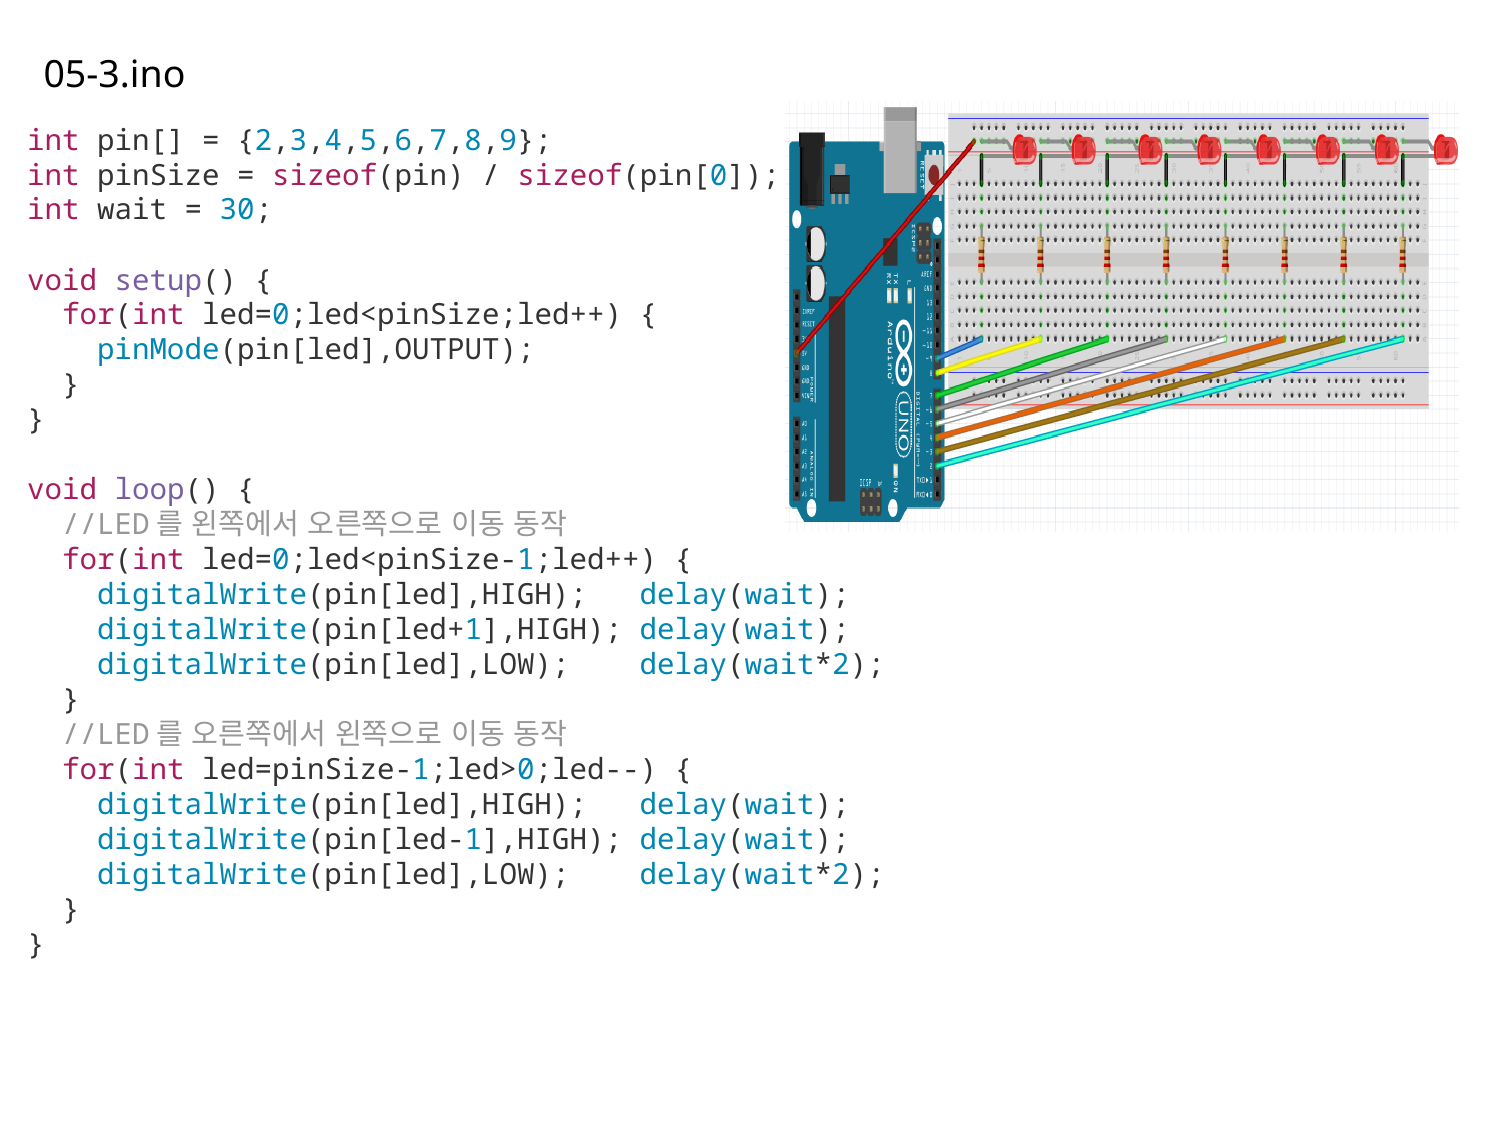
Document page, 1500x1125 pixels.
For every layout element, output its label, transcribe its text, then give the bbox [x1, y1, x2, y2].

picture [785, 101, 1459, 533]
text_box int pin[] = {2,3,4,5,6,7,8,9}; int pinSize = sizeof(pin) / sizeof(pin[0]); int wait = 30; void setup() { for(int led=0;led<pinSize;led++) { pinMode(pin[led],OUTPUT); } } void loop() { //LED를 왼쪽에서 오른쪽으로 이동 동작 for(int led=0;led<pinSize-1;led++) { digitalWrite(pin[led],HIGH); delay(wait); digitalWrite(pin[led+1],HIGH); delay(wait); digitalWrite(pin[led],LOW); delay(wait*2); } //LED를 오른쪽에서 왼쪽으로 이동 동작 for(int led=pinSize-1;led>0;led--) { digitalWrite(pin[led],HIGH); delay(wait); digitalWrite(pin[led-1],HIGH); delay(wait); digitalWrite(pin[led],LOW); delay(wait*2); } } [12, 113, 900, 968]
text_box 05-3.ino [28, 42, 201, 103]
